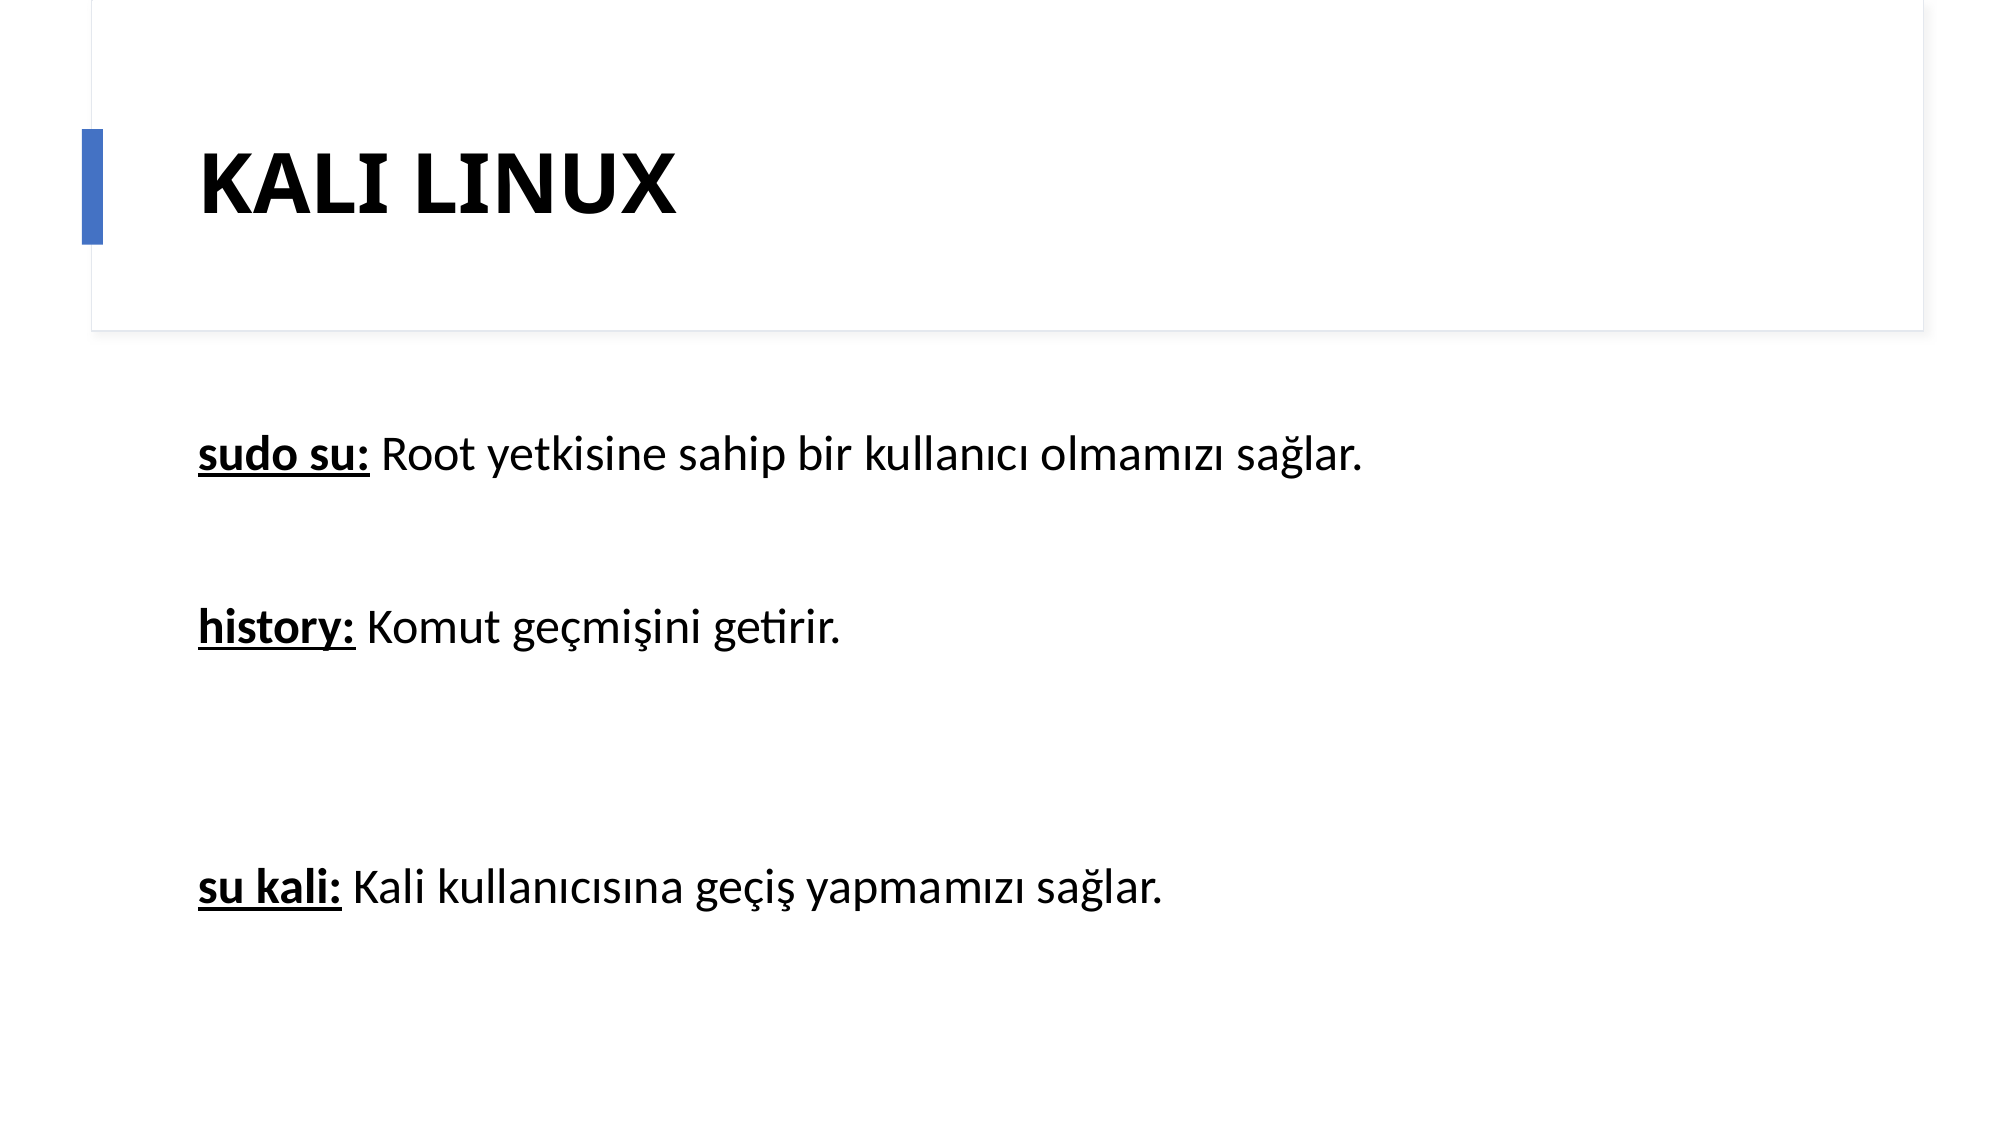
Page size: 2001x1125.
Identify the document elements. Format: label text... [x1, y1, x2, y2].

title KALI LINUX [183, 90, 1851, 284]
list sudo su: Root yetkisine sahip bir kullanıcı olmamızı sağlar. history: Komut geçmişini getirir. su kali: Kali kullanıcısına geçiş yapmamızı sağlar. [183, 406, 1851, 1013]
